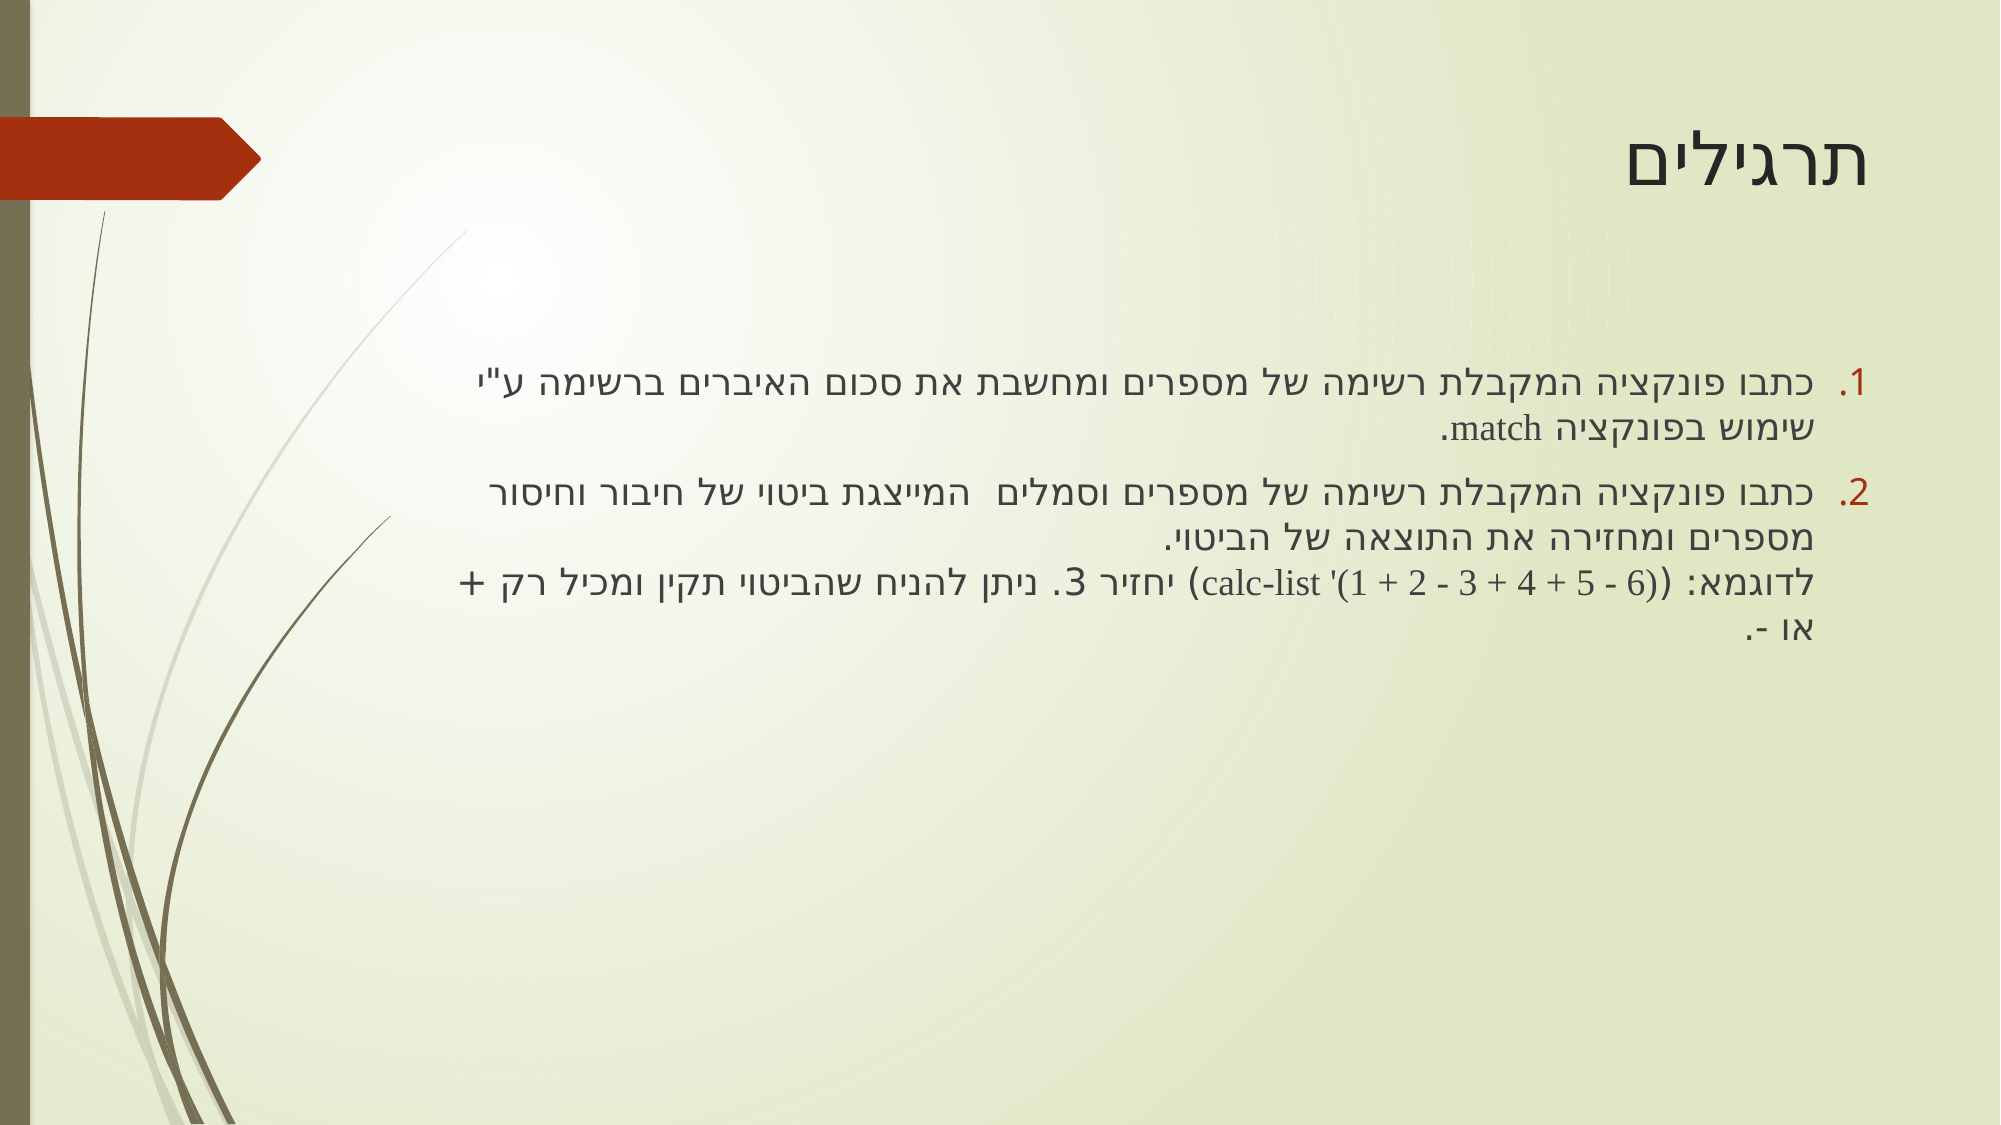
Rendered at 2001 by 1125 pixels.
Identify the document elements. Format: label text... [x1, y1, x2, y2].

title תרגילים [425, 102, 1888, 313]
list כתבו פונקציה המקבלת רשימה של מספרים ומחשבת את סכום האיברים ברשימה ע"י שימוש בפונקציה match. כתבו פונקציה המקבלת רשימה של מספרים וסמלים המייצגת ביטוי של חיבור וחיסור מספרים ומחזירה את התוצאה של הביטוי. לדוגמא: (calc-list '(1 + 2 - 3 + 4 + 5 - 6)) יחזיר 3. ניתן להניח שהביטוי תקין ומכיל רק + או -. [424, 350, 1888, 970]
